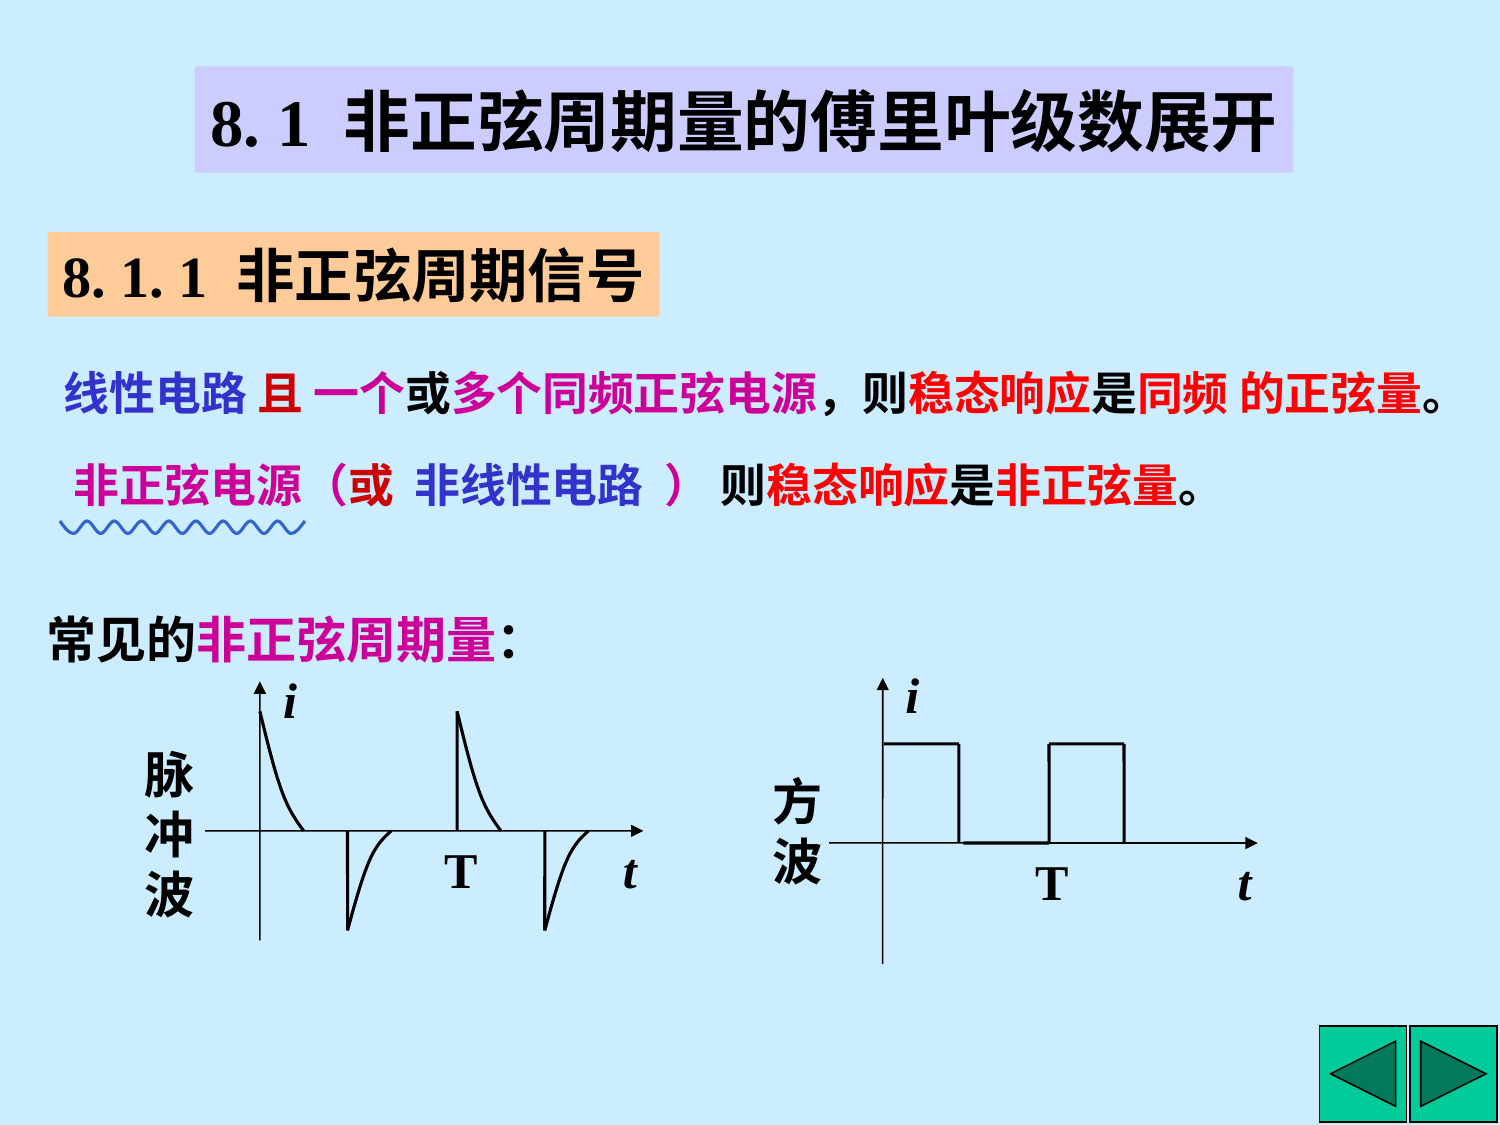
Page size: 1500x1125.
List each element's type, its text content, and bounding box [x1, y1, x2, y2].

text_box 方波 [757, 763, 829, 899]
text_box 线性电路 且 一个或多个同频正弦电源，则稳态响应是同频 的正弦量。 [49, 356, 1483, 427]
text_box [59, 520, 305, 534]
title 8. 1 非正弦周期量的傅里叶级数展开 [194, 66, 1294, 173]
text_box 非正弦电源（或 非线性电路 ） 则稳态响应是非正弦量。 [58, 448, 1240, 519]
text_box [1319, 1025, 1407, 1122]
text_box [1409, 1025, 1497, 1122]
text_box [829, 655, 1264, 964]
text_box 8. 1. 1 非正弦周期信号 [47, 231, 660, 317]
text_box 常见的非正弦周期量： [32, 600, 562, 676]
text_box 脉冲波 [130, 736, 205, 932]
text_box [205, 661, 650, 941]
